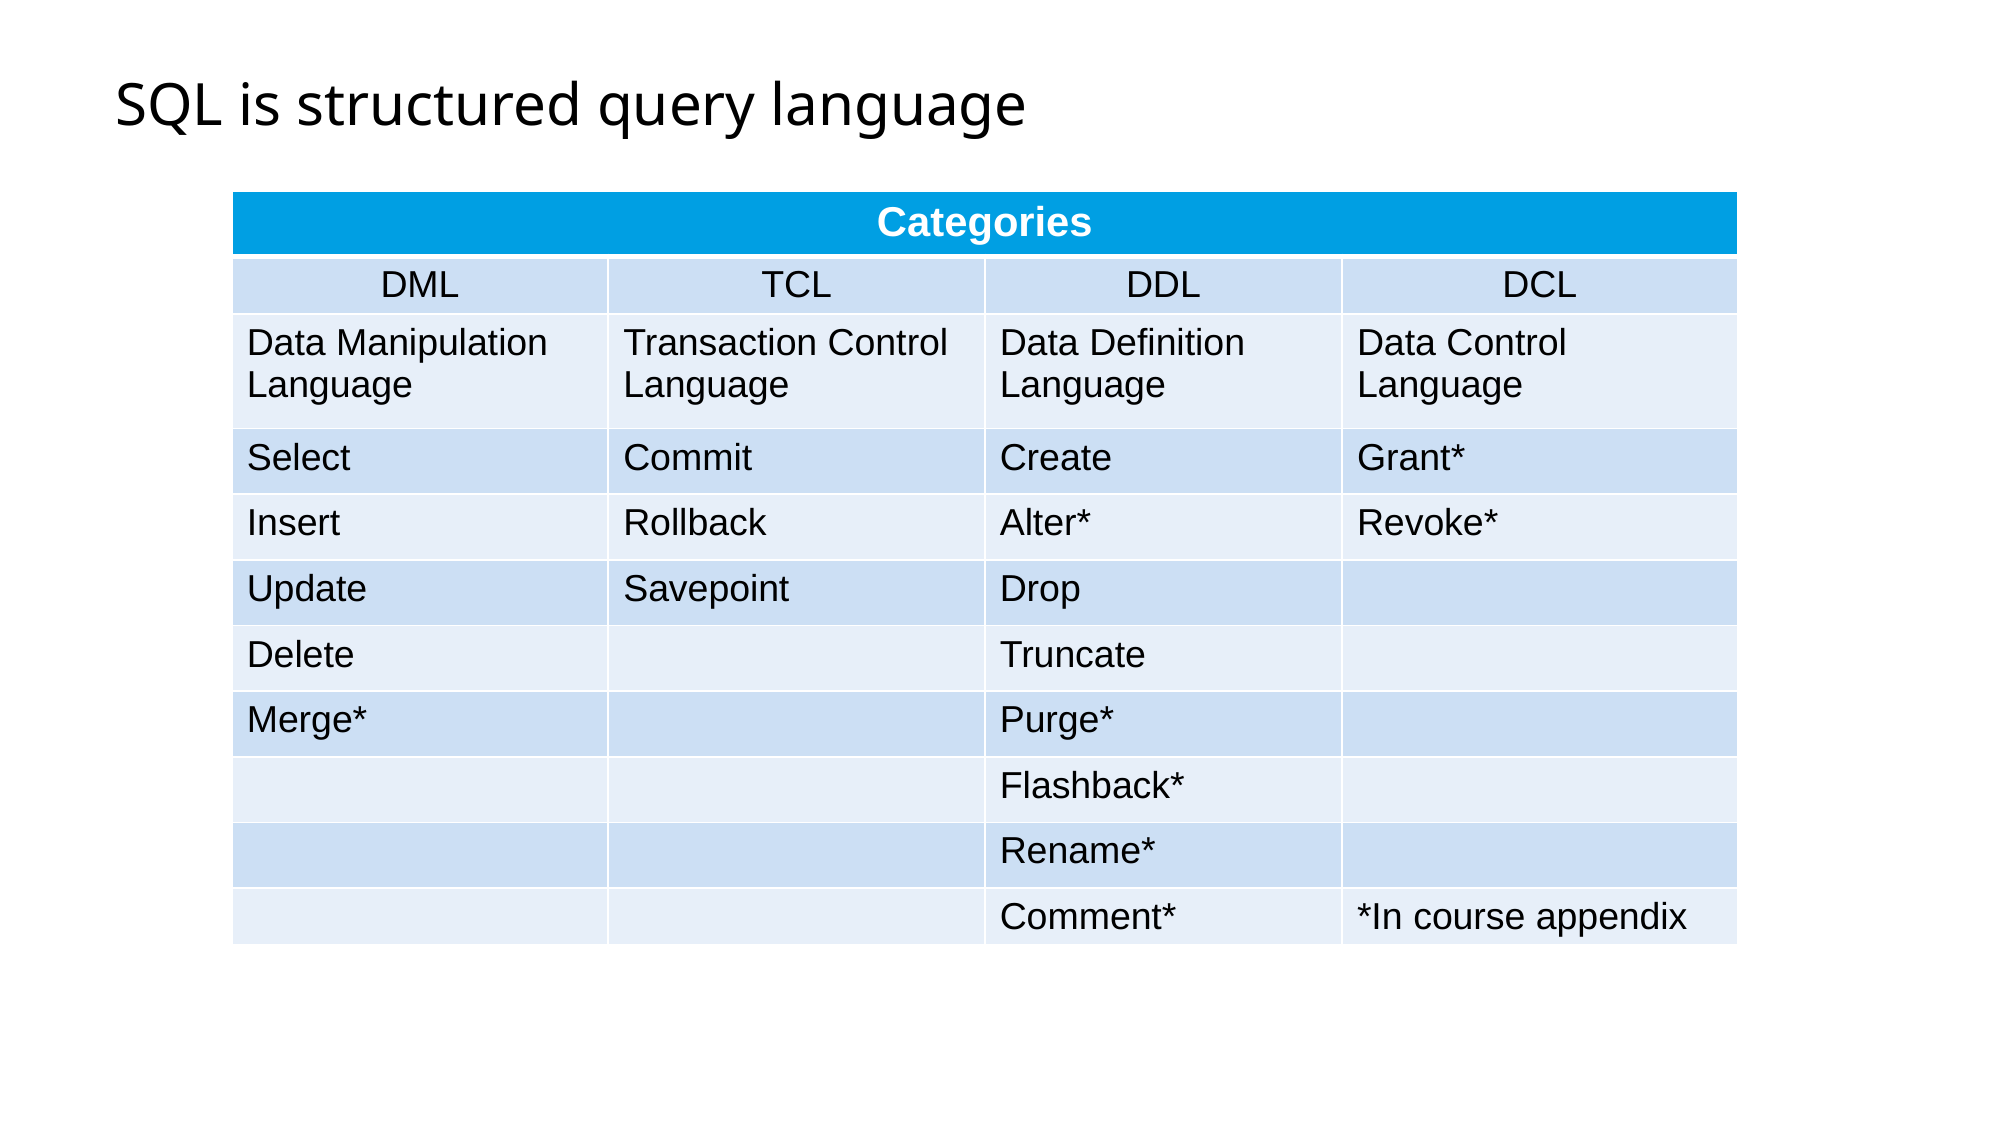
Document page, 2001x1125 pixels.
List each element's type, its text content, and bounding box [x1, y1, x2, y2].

table_cell [233, 758, 607, 822]
table_cell Revoke* [1343, 495, 1737, 559]
title SQL is structured query language [100, 59, 1904, 145]
table_cell Transaction Control Language [609, 315, 984, 428]
table_cell [233, 823, 607, 887]
table_cell [1343, 692, 1737, 756]
table_cell Select [233, 429, 607, 493]
table_cell Purge* [986, 692, 1341, 756]
table_cell [609, 758, 984, 822]
table_cell *In course appendix [1343, 889, 1737, 944]
table_cell DDL [986, 259, 1341, 313]
table_cell Rollback [609, 495, 984, 559]
table_cell Commit [609, 429, 984, 493]
table_cell Data Definition Language [986, 315, 1341, 428]
table_cell [1343, 758, 1737, 822]
table_cell Data Control Language [1343, 315, 1737, 428]
table_cell DCL [1343, 259, 1737, 313]
table_cell [609, 626, 984, 690]
table_cell [609, 823, 984, 887]
table_header Categories [233, 192, 1737, 254]
table_cell Update [233, 561, 607, 625]
table_cell Flashback* [986, 758, 1341, 822]
table_cell Savepoint [609, 561, 984, 625]
table_cell [609, 889, 984, 944]
table_cell [1343, 823, 1737, 887]
table_cell Truncate [986, 626, 1341, 690]
table_cell [1343, 626, 1737, 690]
table_cell Drop [986, 561, 1341, 625]
table_cell Alter* [986, 495, 1341, 559]
table_cell Create [986, 429, 1341, 493]
table_cell Rename* [986, 823, 1341, 887]
table_cell [609, 692, 984, 756]
table_cell Delete [233, 626, 607, 690]
table_cell Comment* [986, 889, 1341, 944]
table_cell DML [233, 259, 607, 313]
table_cell Insert [233, 495, 607, 559]
table_cell [1343, 561, 1737, 625]
table_cell Data Manipulation Language [233, 315, 607, 428]
table_cell Merge* [233, 692, 607, 756]
table_cell [233, 889, 607, 944]
table_cell Grant* [1343, 429, 1737, 493]
table_cell TCL [609, 259, 984, 313]
